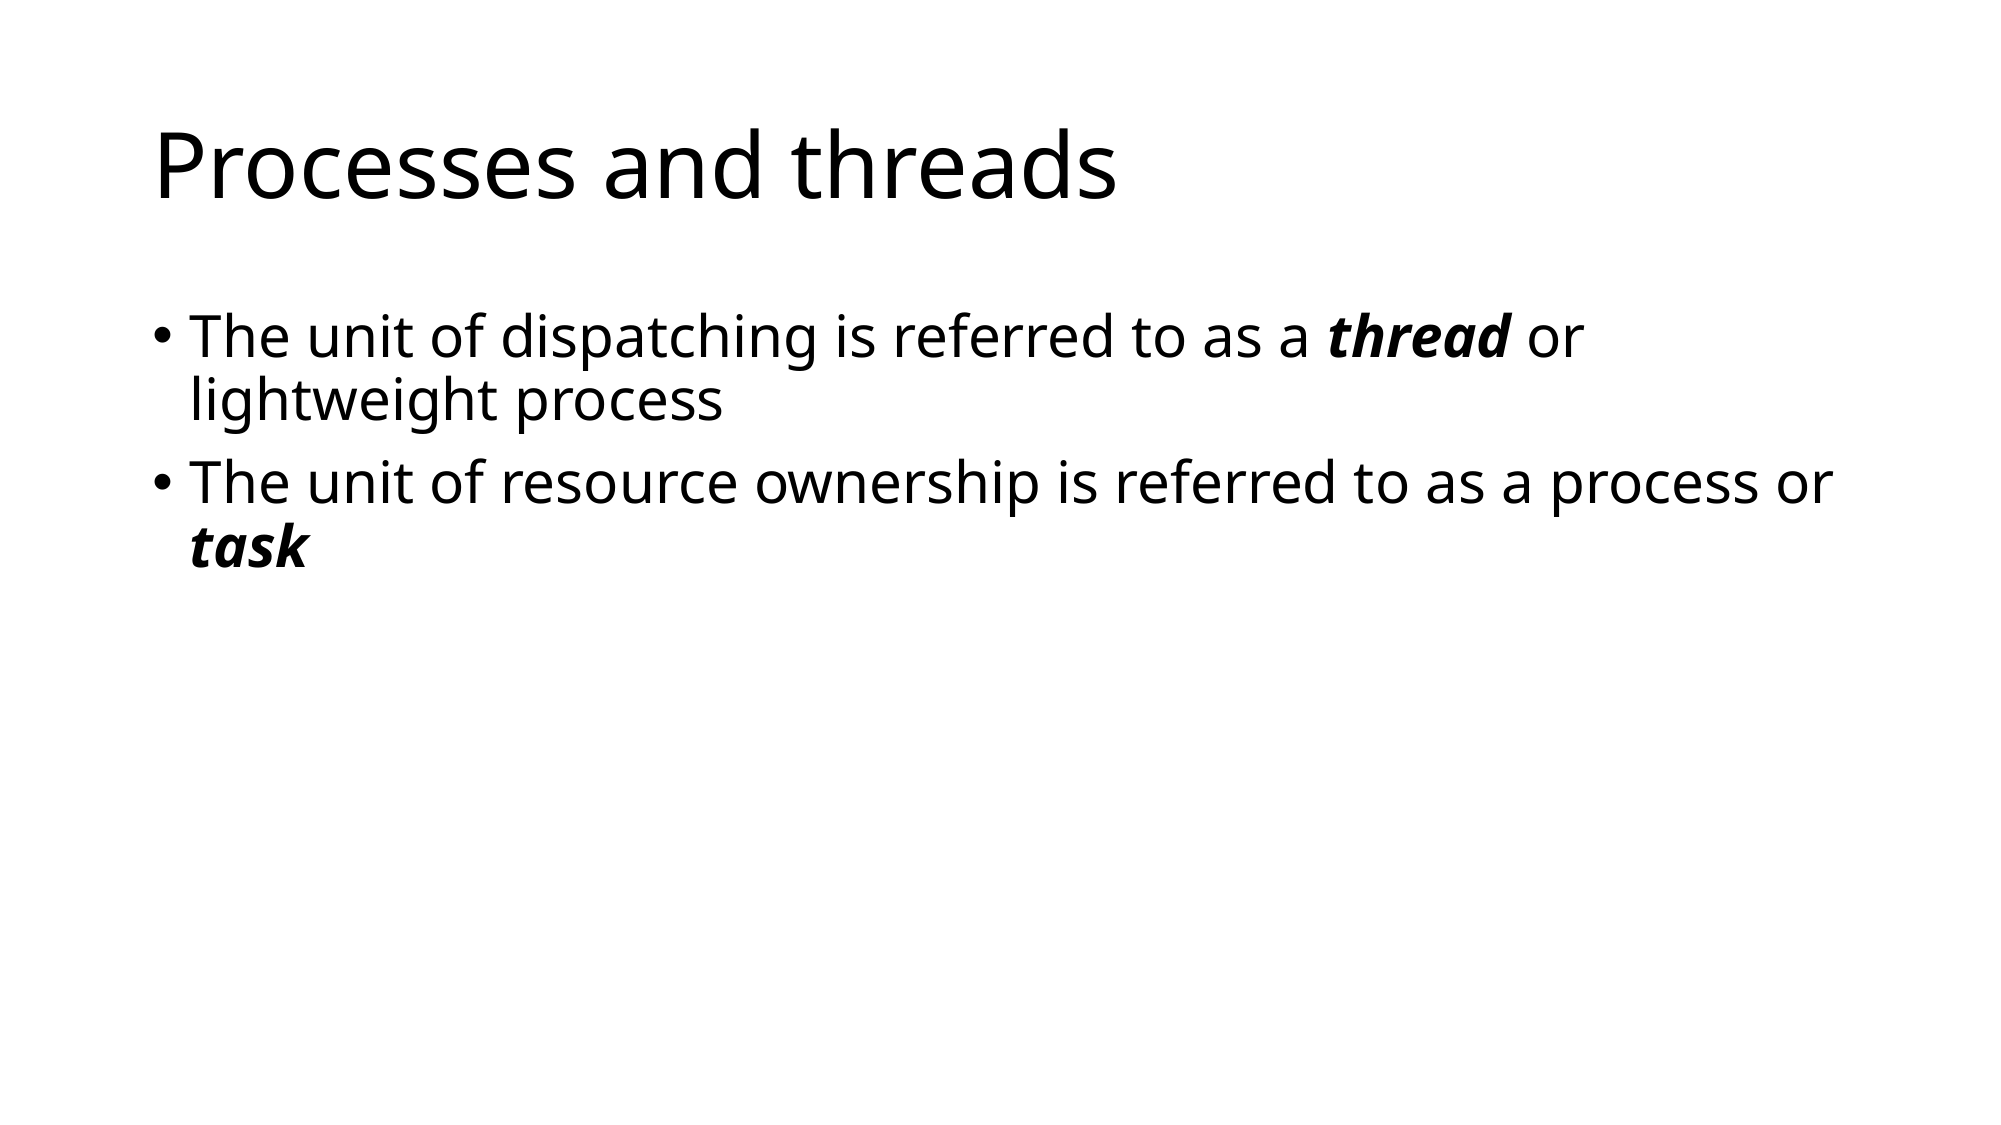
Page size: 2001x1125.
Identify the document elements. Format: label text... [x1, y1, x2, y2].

title Processes and threads [137, 59, 1863, 278]
list The unit of dispatching is referred to as a thread or lightweight process The unit of resource ownership is referred to as a process or task [137, 299, 1863, 1014]
